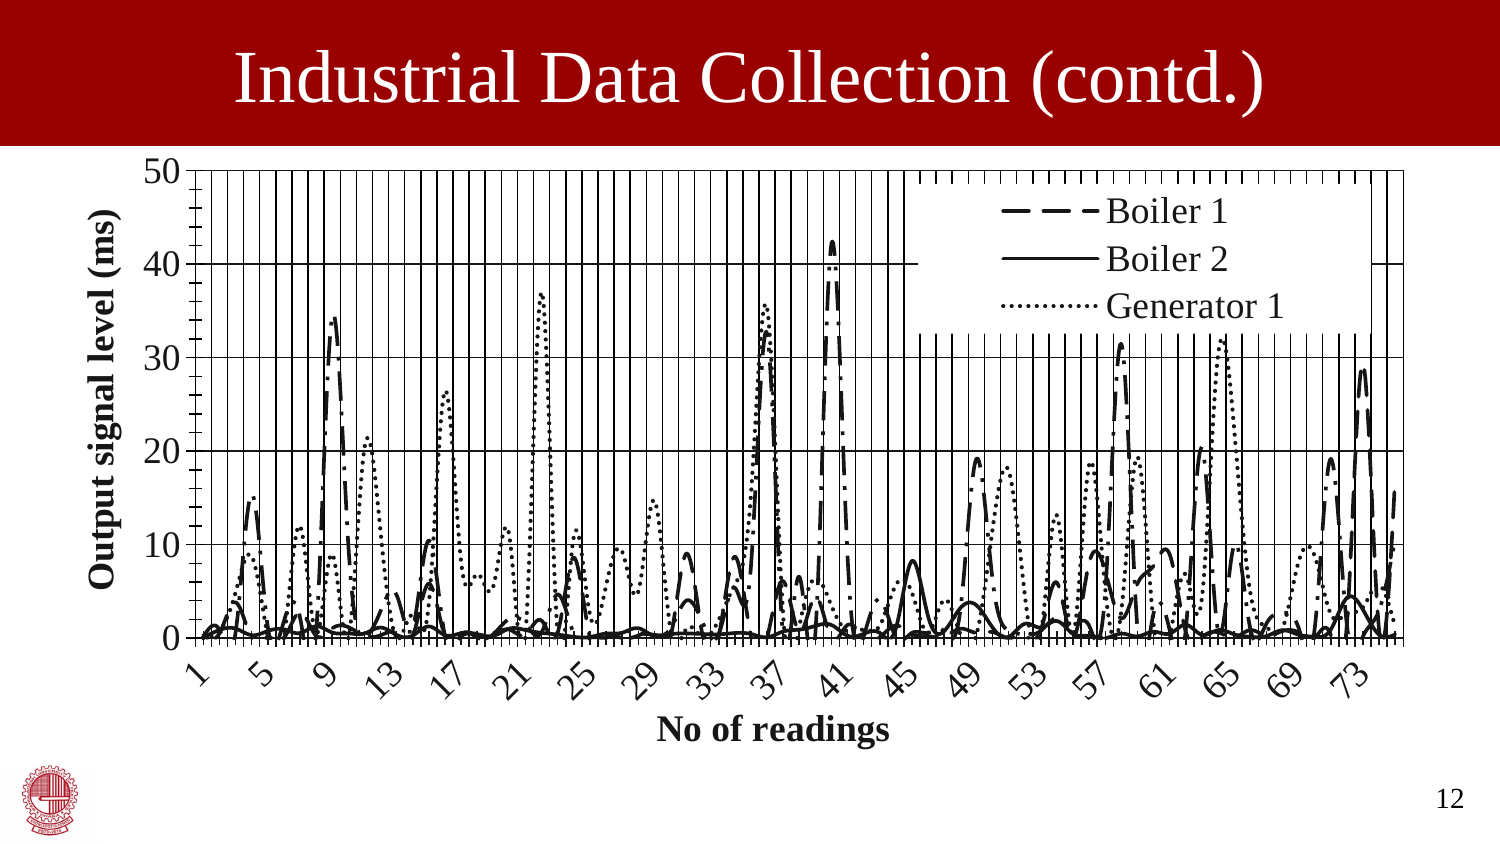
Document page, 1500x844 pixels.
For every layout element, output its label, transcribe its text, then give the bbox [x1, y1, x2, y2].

title Industrial Data Collection (contd.) [0, 0, 1500, 146]
slide_number 12 [1389, 764, 1480, 830]
chart [66, 142, 1420, 761]
picture [0, 764, 100, 844]
